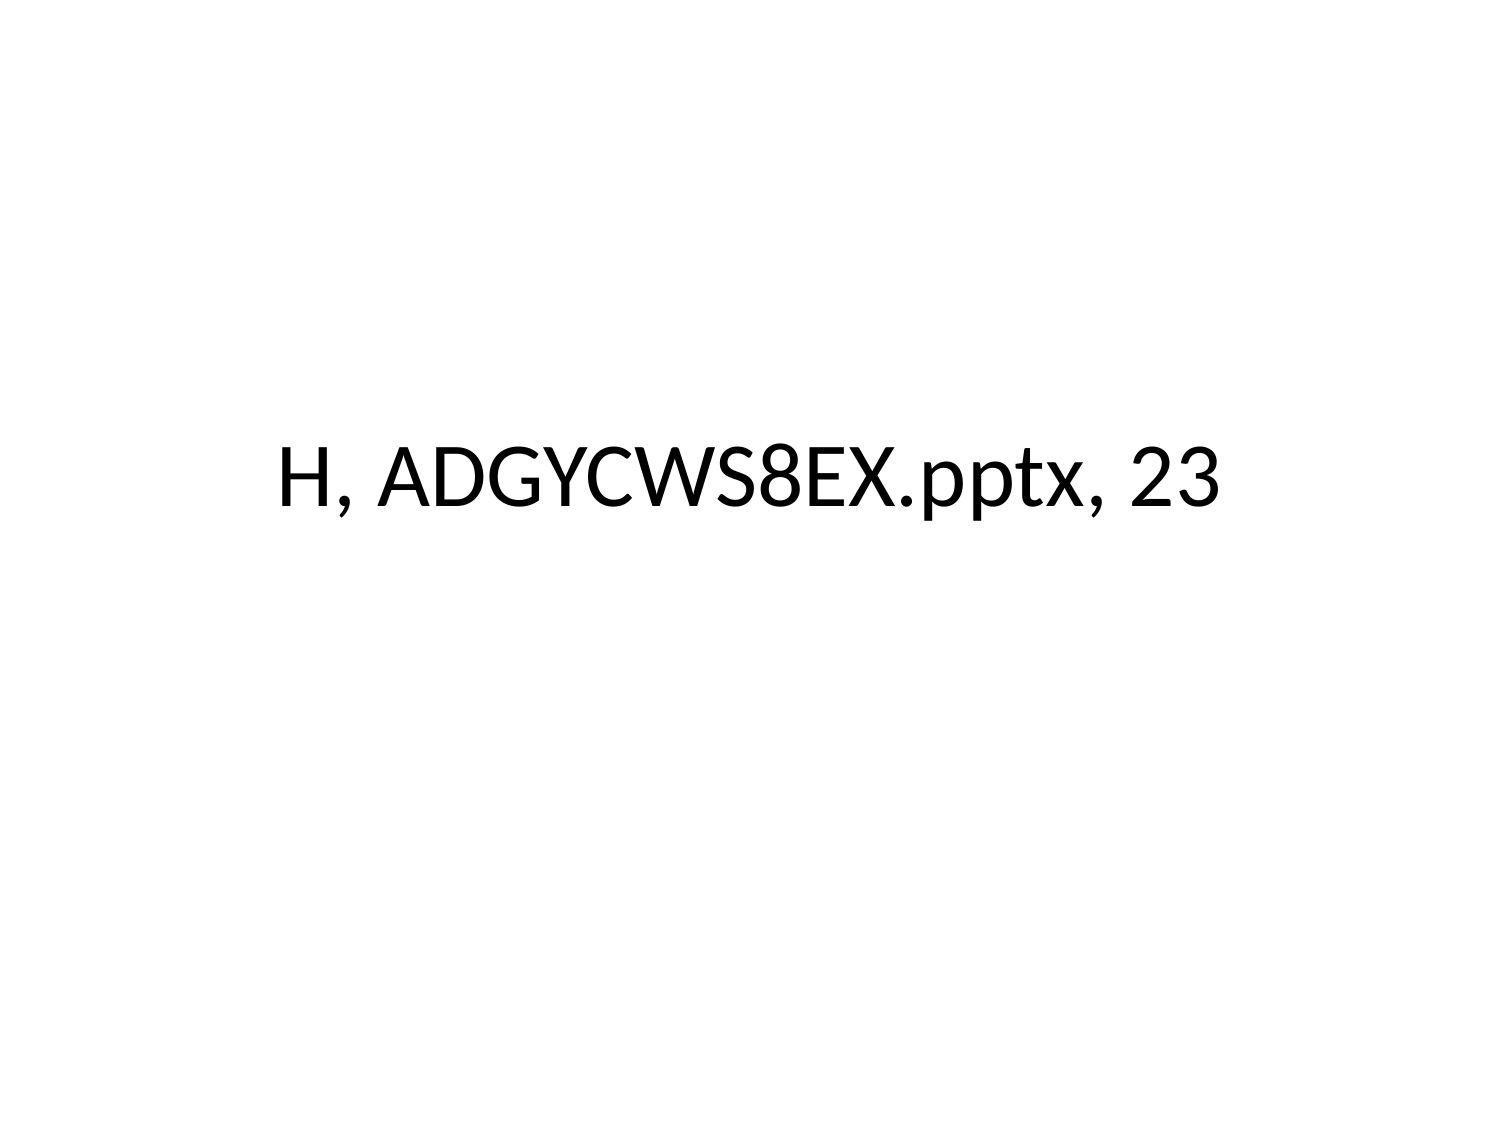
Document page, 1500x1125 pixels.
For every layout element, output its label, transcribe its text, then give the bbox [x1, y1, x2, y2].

title H, ADGYCWS8EX.pptx, 23 [112, 349, 1388, 591]
